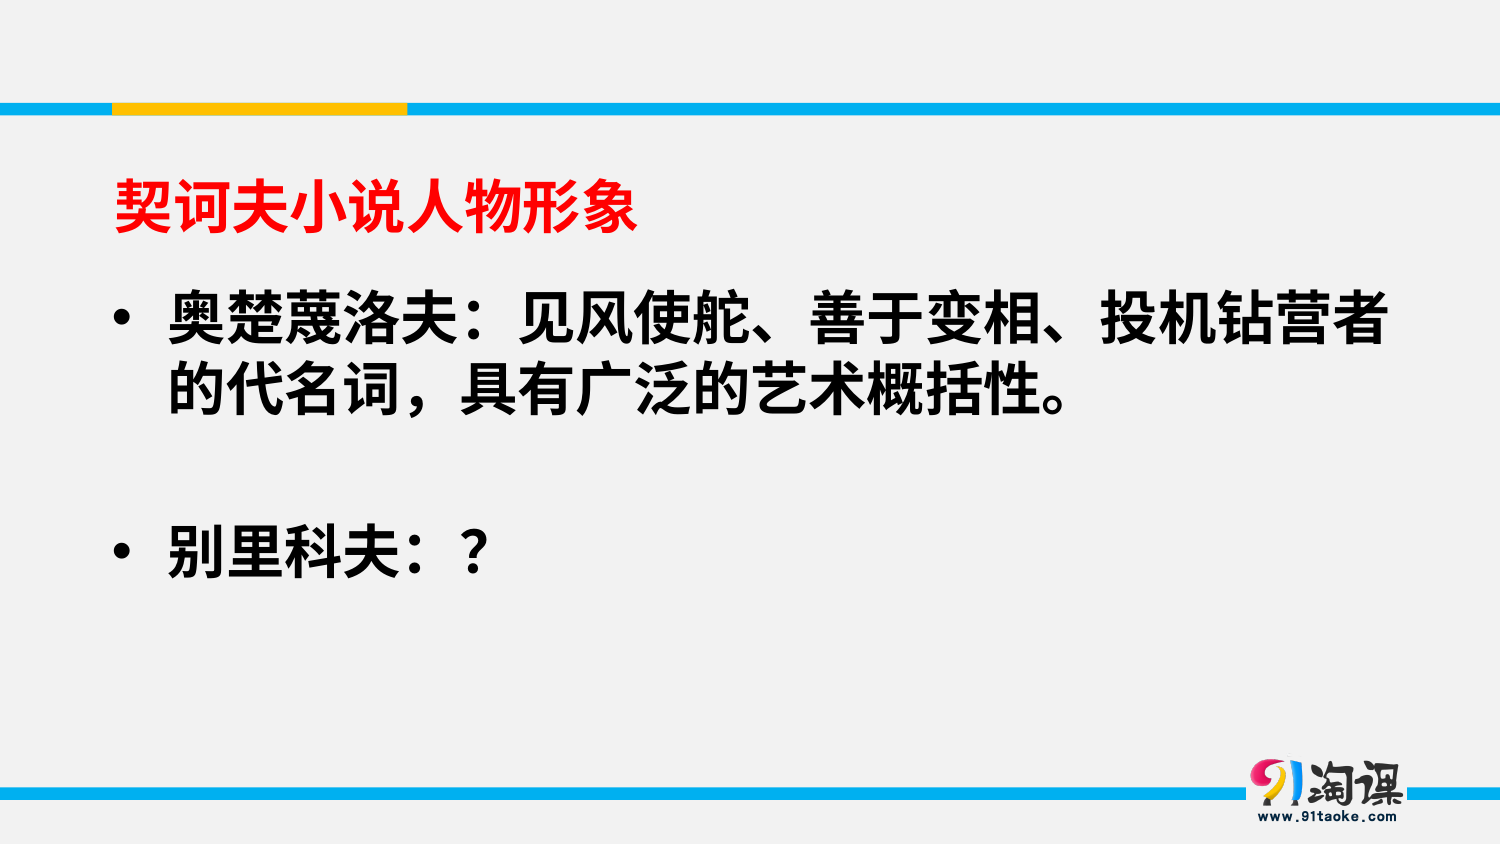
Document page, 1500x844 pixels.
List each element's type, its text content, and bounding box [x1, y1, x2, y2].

text_box 契诃夫小说人物形象 [100, 162, 739, 257]
picture [1245, 750, 1408, 832]
text_box 奥楚蔑洛夫：见风使舵、善于变相、投机钻营者的代名词，具有广泛的艺术概括性。 别里科夫：？ [96, 274, 1447, 706]
